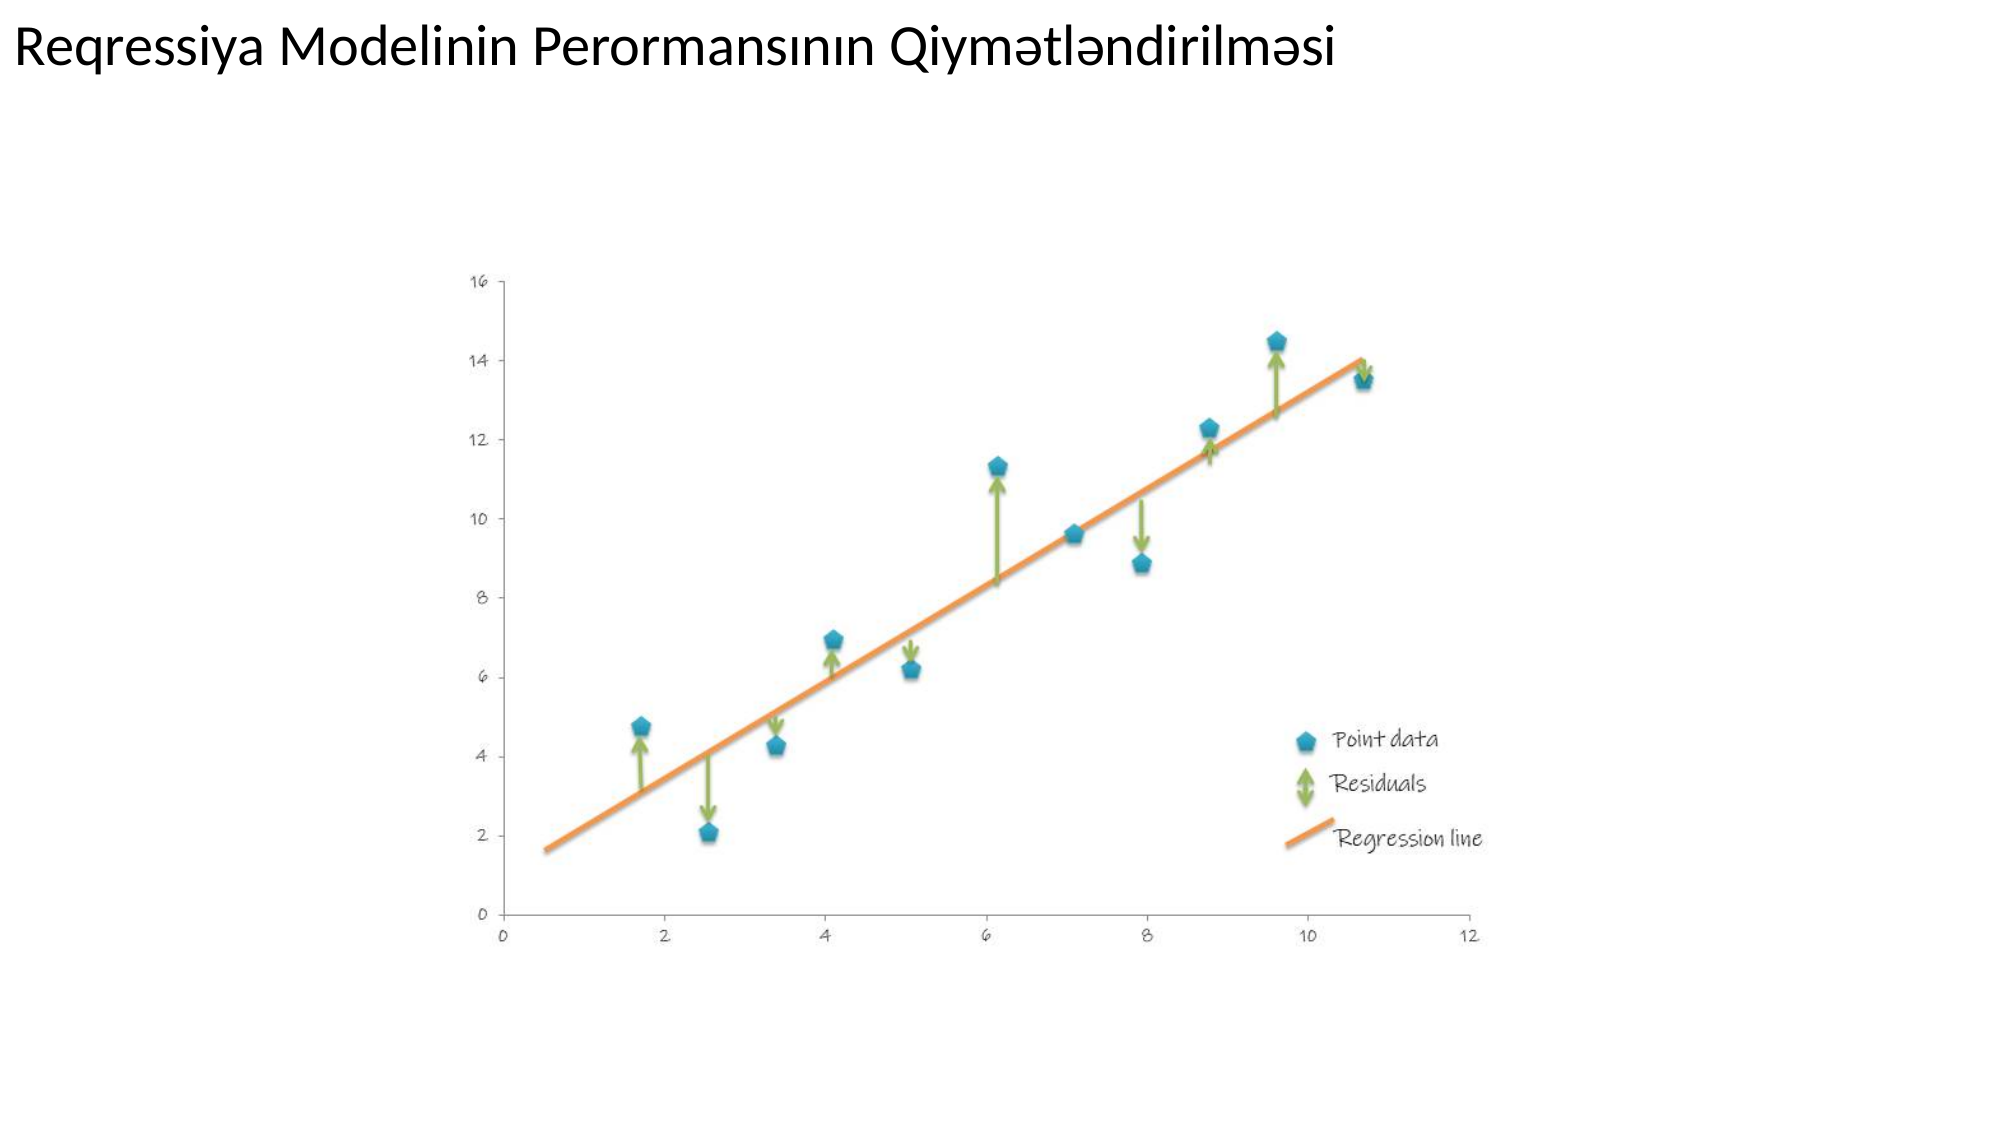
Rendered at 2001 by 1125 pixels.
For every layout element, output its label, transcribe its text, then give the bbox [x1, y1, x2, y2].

text_box Reqressiya Modelinin Perormansının Qiymətləndirilməsi [0, 0, 2000, 85]
picture [347, 151, 1571, 1069]
